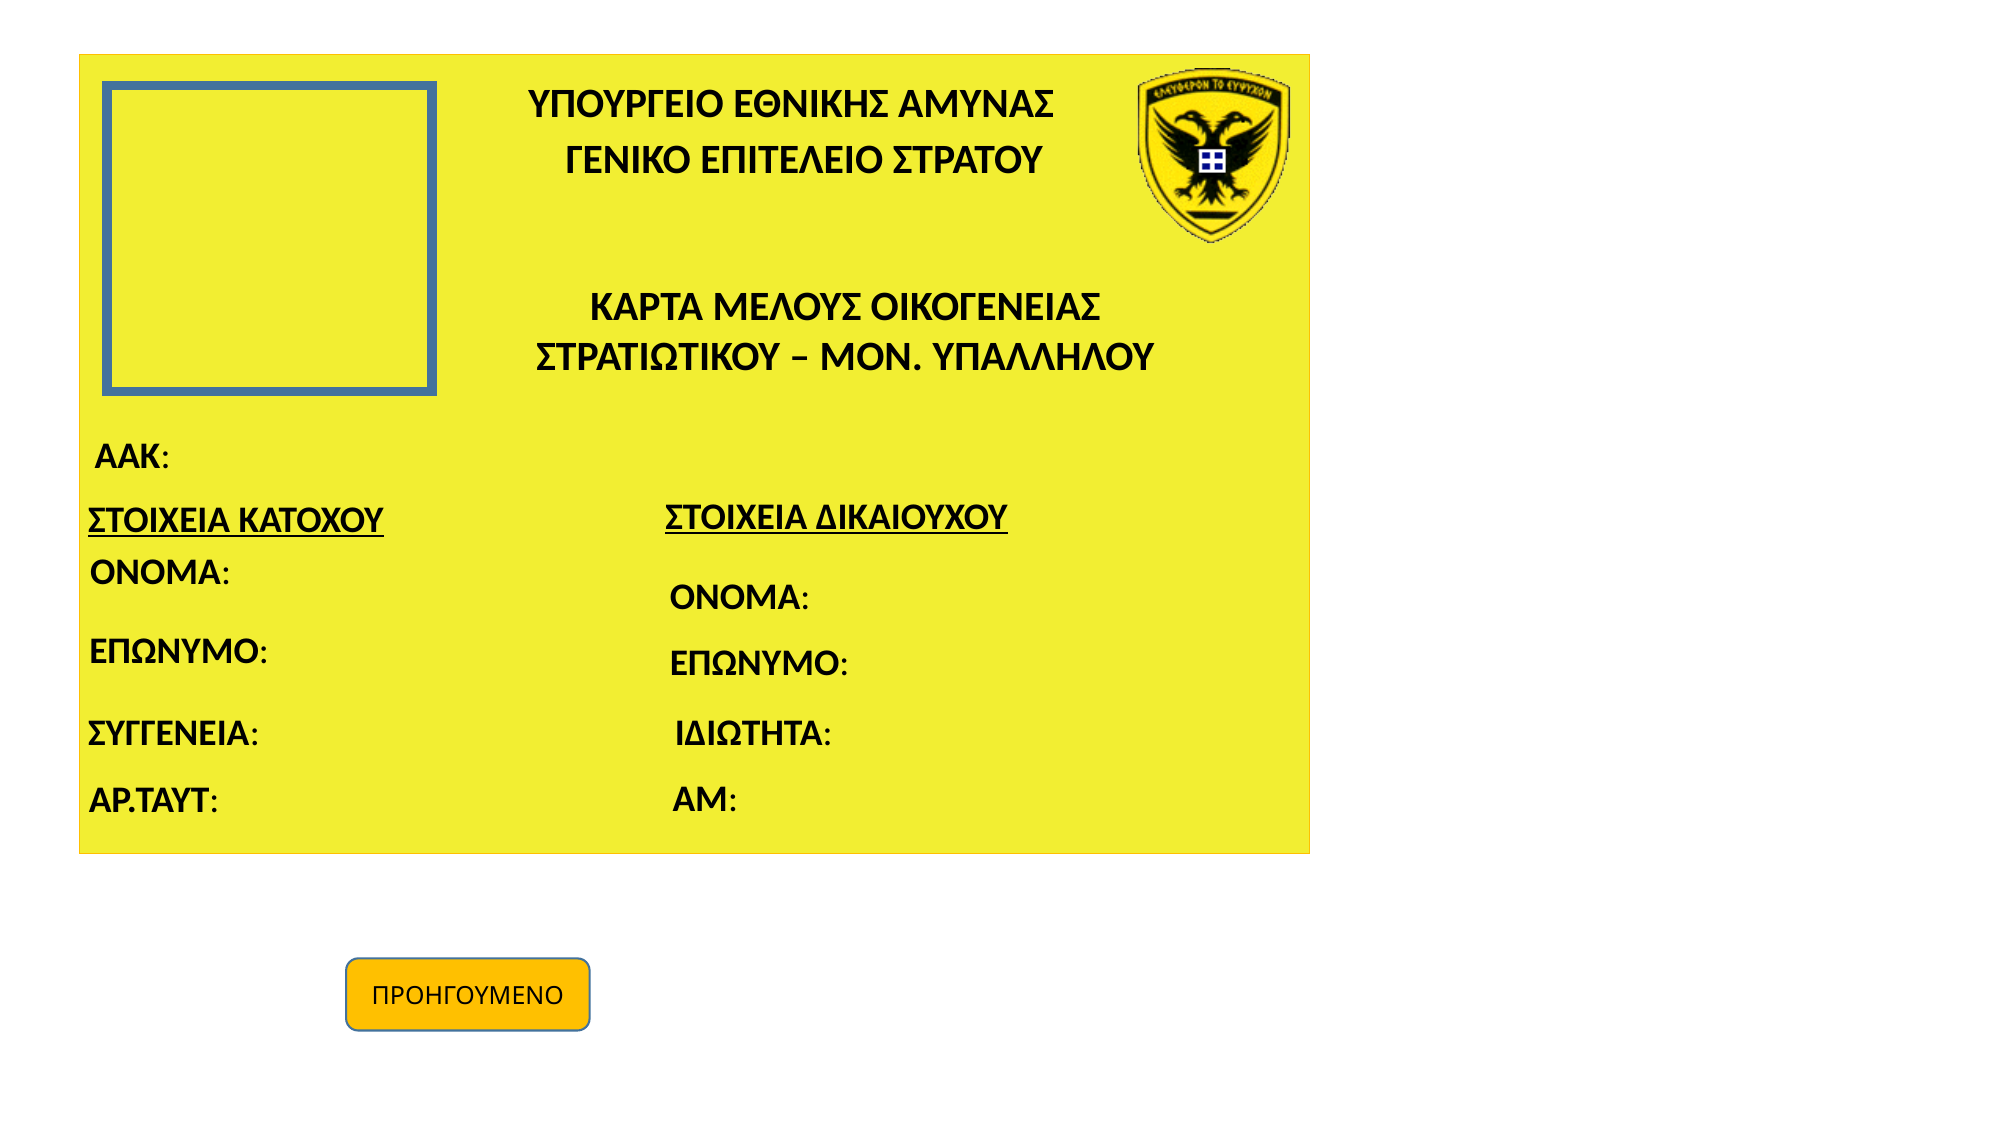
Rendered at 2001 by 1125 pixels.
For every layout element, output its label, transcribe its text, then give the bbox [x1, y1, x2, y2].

text_box ΑΑΚ: [79, 423, 267, 484]
text_box ΑΜ: [626, 766, 785, 826]
text_box ΟΝΟΜΑ: [647, 564, 834, 625]
text_box ΥΠΟΥΡΓΕΙΟ ΕΘΝΙΚΗΣ ΑΜΥΝΑΣ [513, 68, 1097, 133]
text_box ΑΡ.ΤΑΥΤ: [73, 768, 261, 828]
text_box [106, 85, 433, 392]
text_box [79, 54, 1310, 854]
text_box ΣΤΟΙΧΕΙΑ ΚΑΤΟΧΟΥ [71, 487, 400, 548]
text_box ΣΤΟΙΧΕΙΑ ΔΙΚΑΙΟΥΧΟΥ [629, 484, 1044, 545]
text_box ΠΡΟΗΓΟΥΜΕΝΟ [345, 957, 591, 1032]
text_box ΣΥΓΓΕΝΕΙΑ: [73, 700, 294, 760]
text_box ΕΠΩΝΥΜΟ: [74, 618, 294, 679]
text_box ΟΝΟΜΑ: [75, 539, 262, 599]
picture [1097, 68, 1333, 256]
text_box ΓΕΝΙΚΟ ΕΠΙΤΕΛΕΙΟ ΣΤΡΑΤΟΥ [551, 124, 1081, 190]
text_box ΙΔΙΩΤΗΤΑ: [646, 700, 861, 760]
text_box ΕΠΩΝΥΜΟ: [652, 630, 867, 691]
text_box ΚΑΡΤΑ ΜΕΛΟΥΣ ΟΙΚΟΓΕΝΕΙΑΣ ΣΤΡΑΤΙΩΤΙΚΟΥ – ΜΟΝ. ΥΠΑΛΛΗΛΟΥ [498, 271, 1193, 387]
